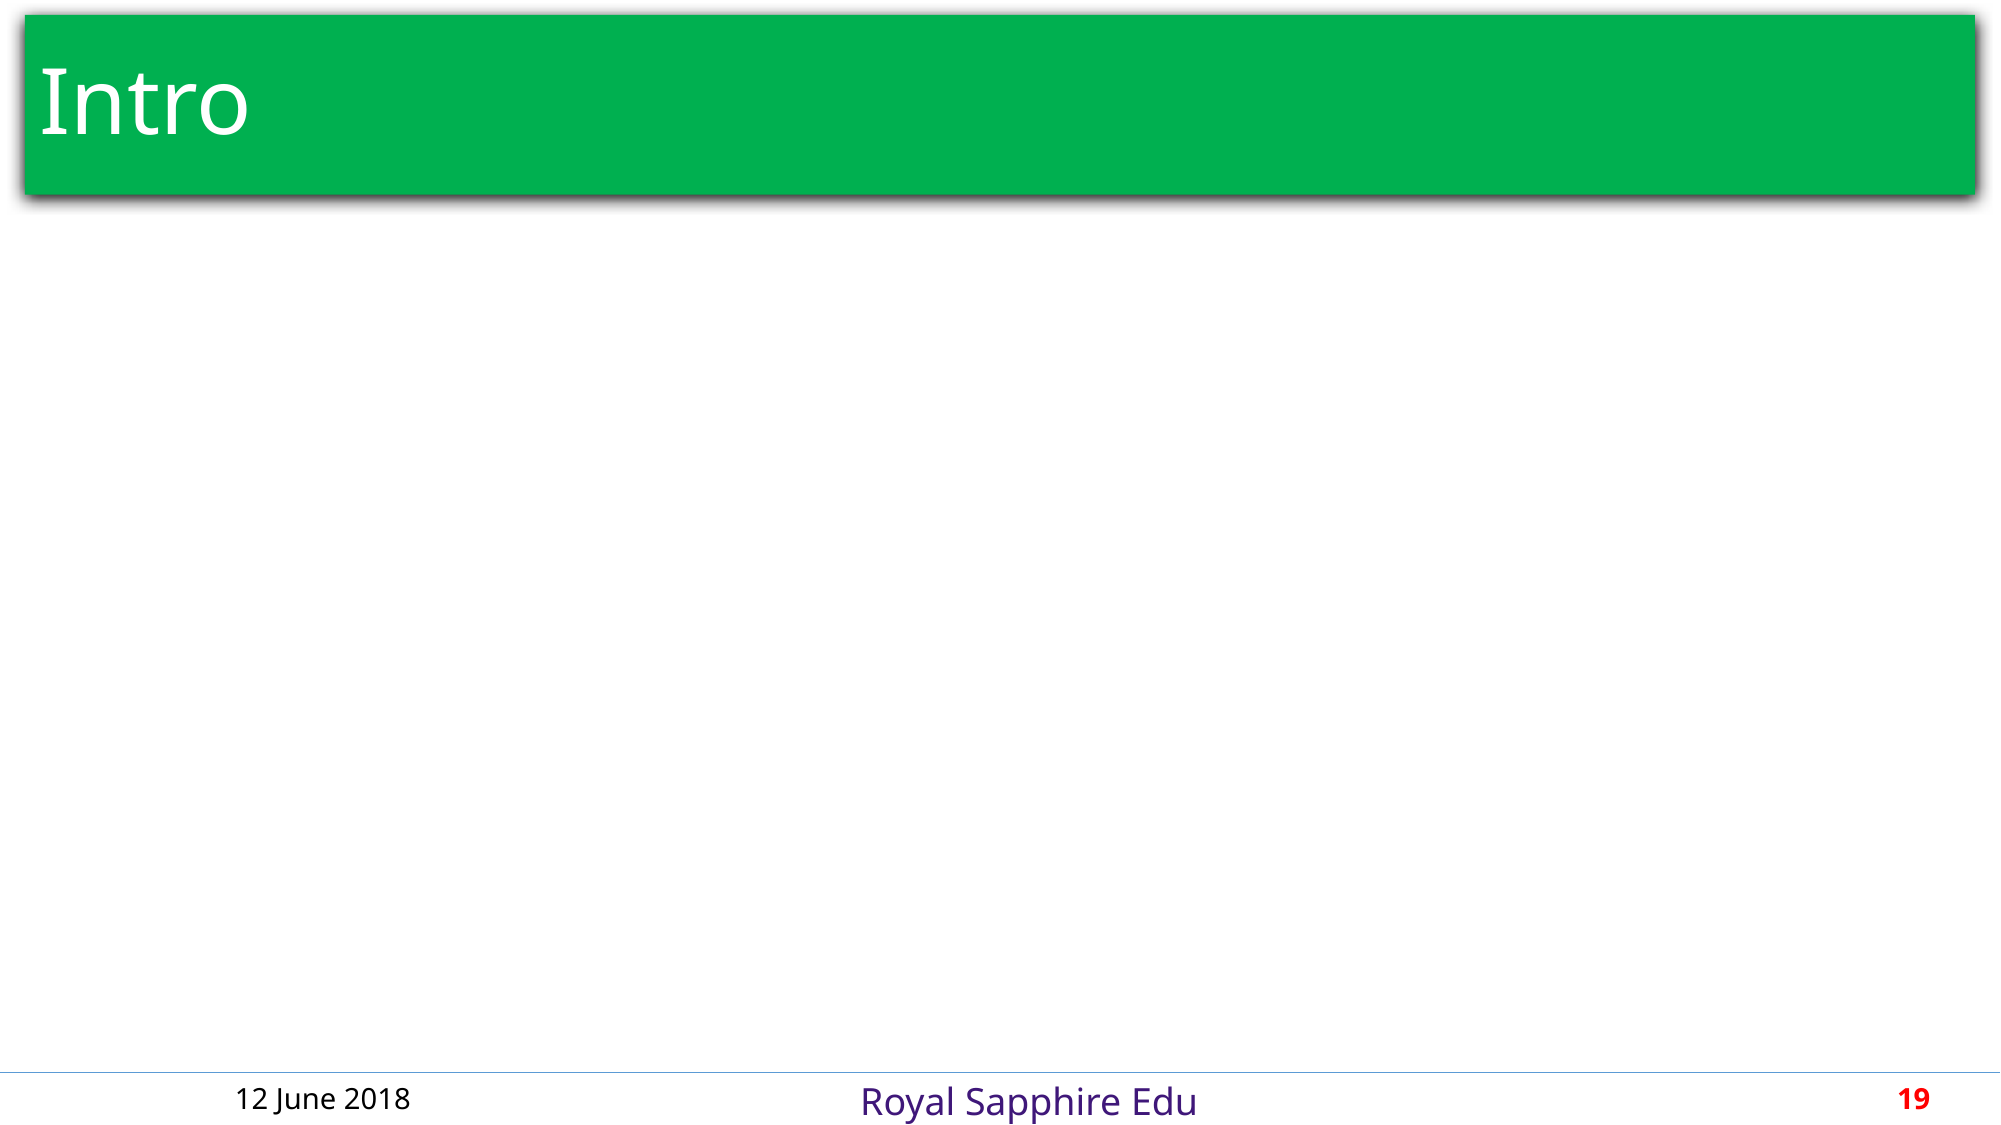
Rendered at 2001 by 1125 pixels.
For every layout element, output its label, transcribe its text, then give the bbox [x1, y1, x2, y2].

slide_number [220, 1072, 671, 1115]
slide_number 19 [1495, 1072, 1946, 1115]
title Intro [24, 14, 1975, 195]
